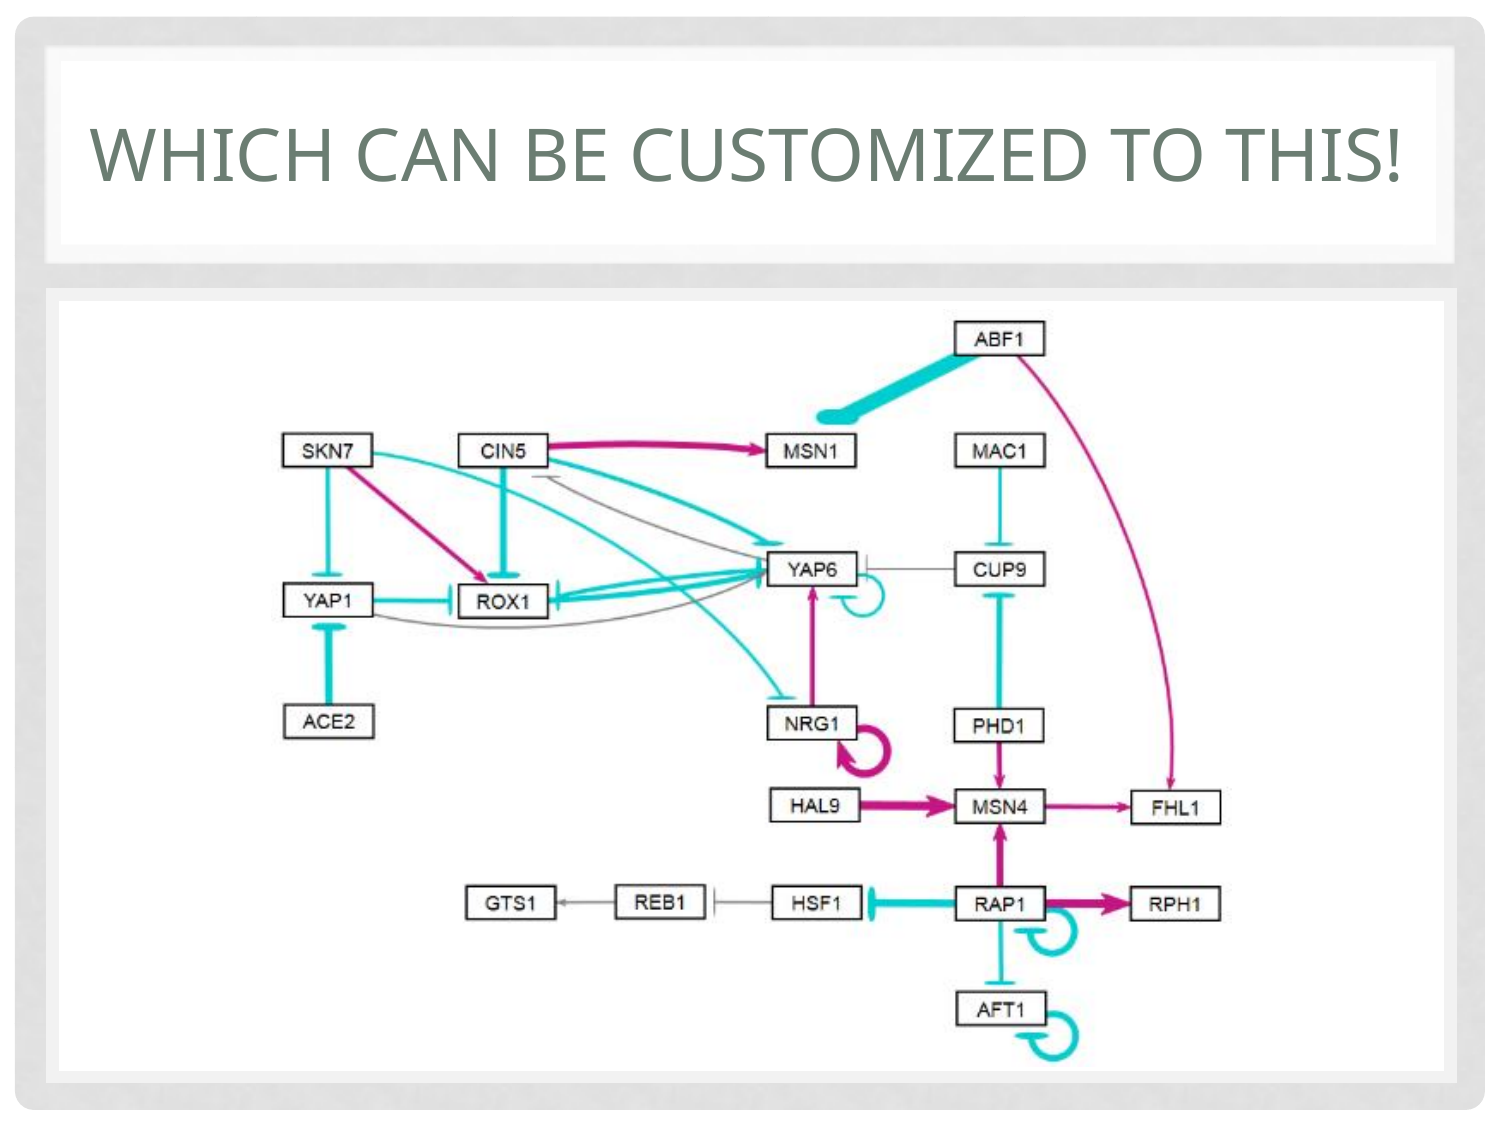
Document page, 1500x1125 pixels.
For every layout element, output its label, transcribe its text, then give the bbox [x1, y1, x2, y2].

title Which can be customized to this! [69, 66, 1425, 238]
picture [271, 309, 1232, 1067]
text_box [50, 293, 1452, 1079]
